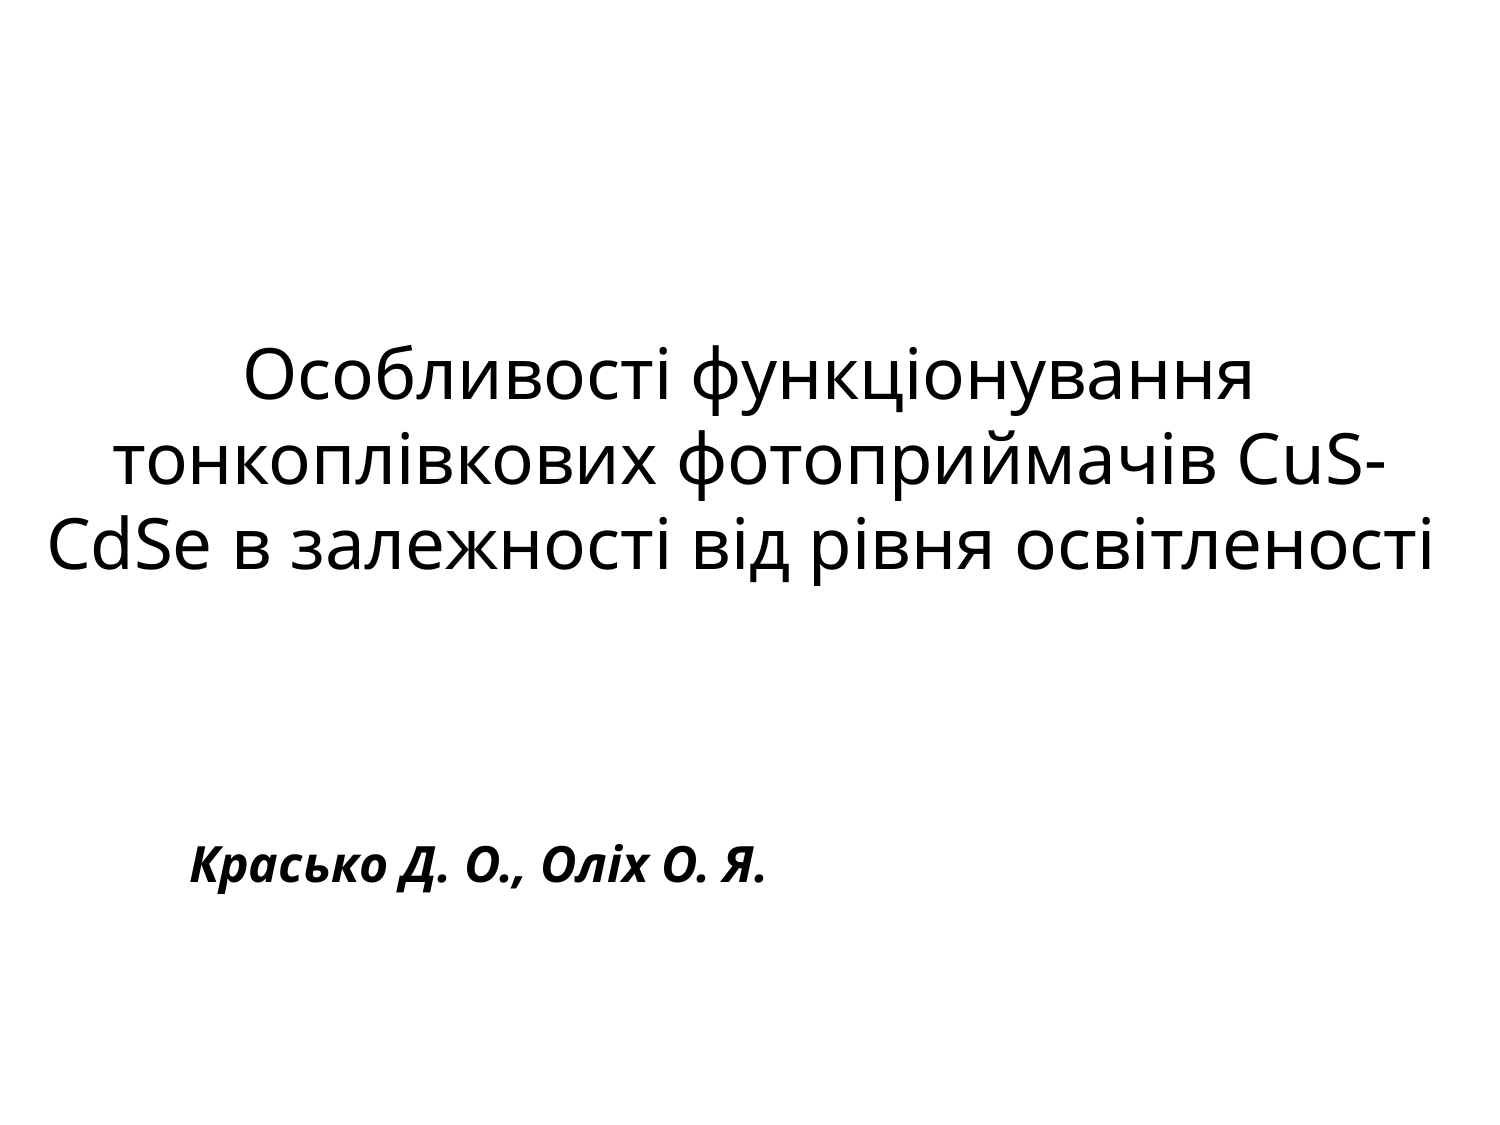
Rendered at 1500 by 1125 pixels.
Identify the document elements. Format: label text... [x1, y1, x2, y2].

text_box Особливості функціонування тонкоплівкових фотоприймачів CuS-CdSe в залежності від рівня освітленості [24, 237, 1475, 675]
text_box Красько Д. О., Оліх О. Я. [174, 824, 1450, 900]
